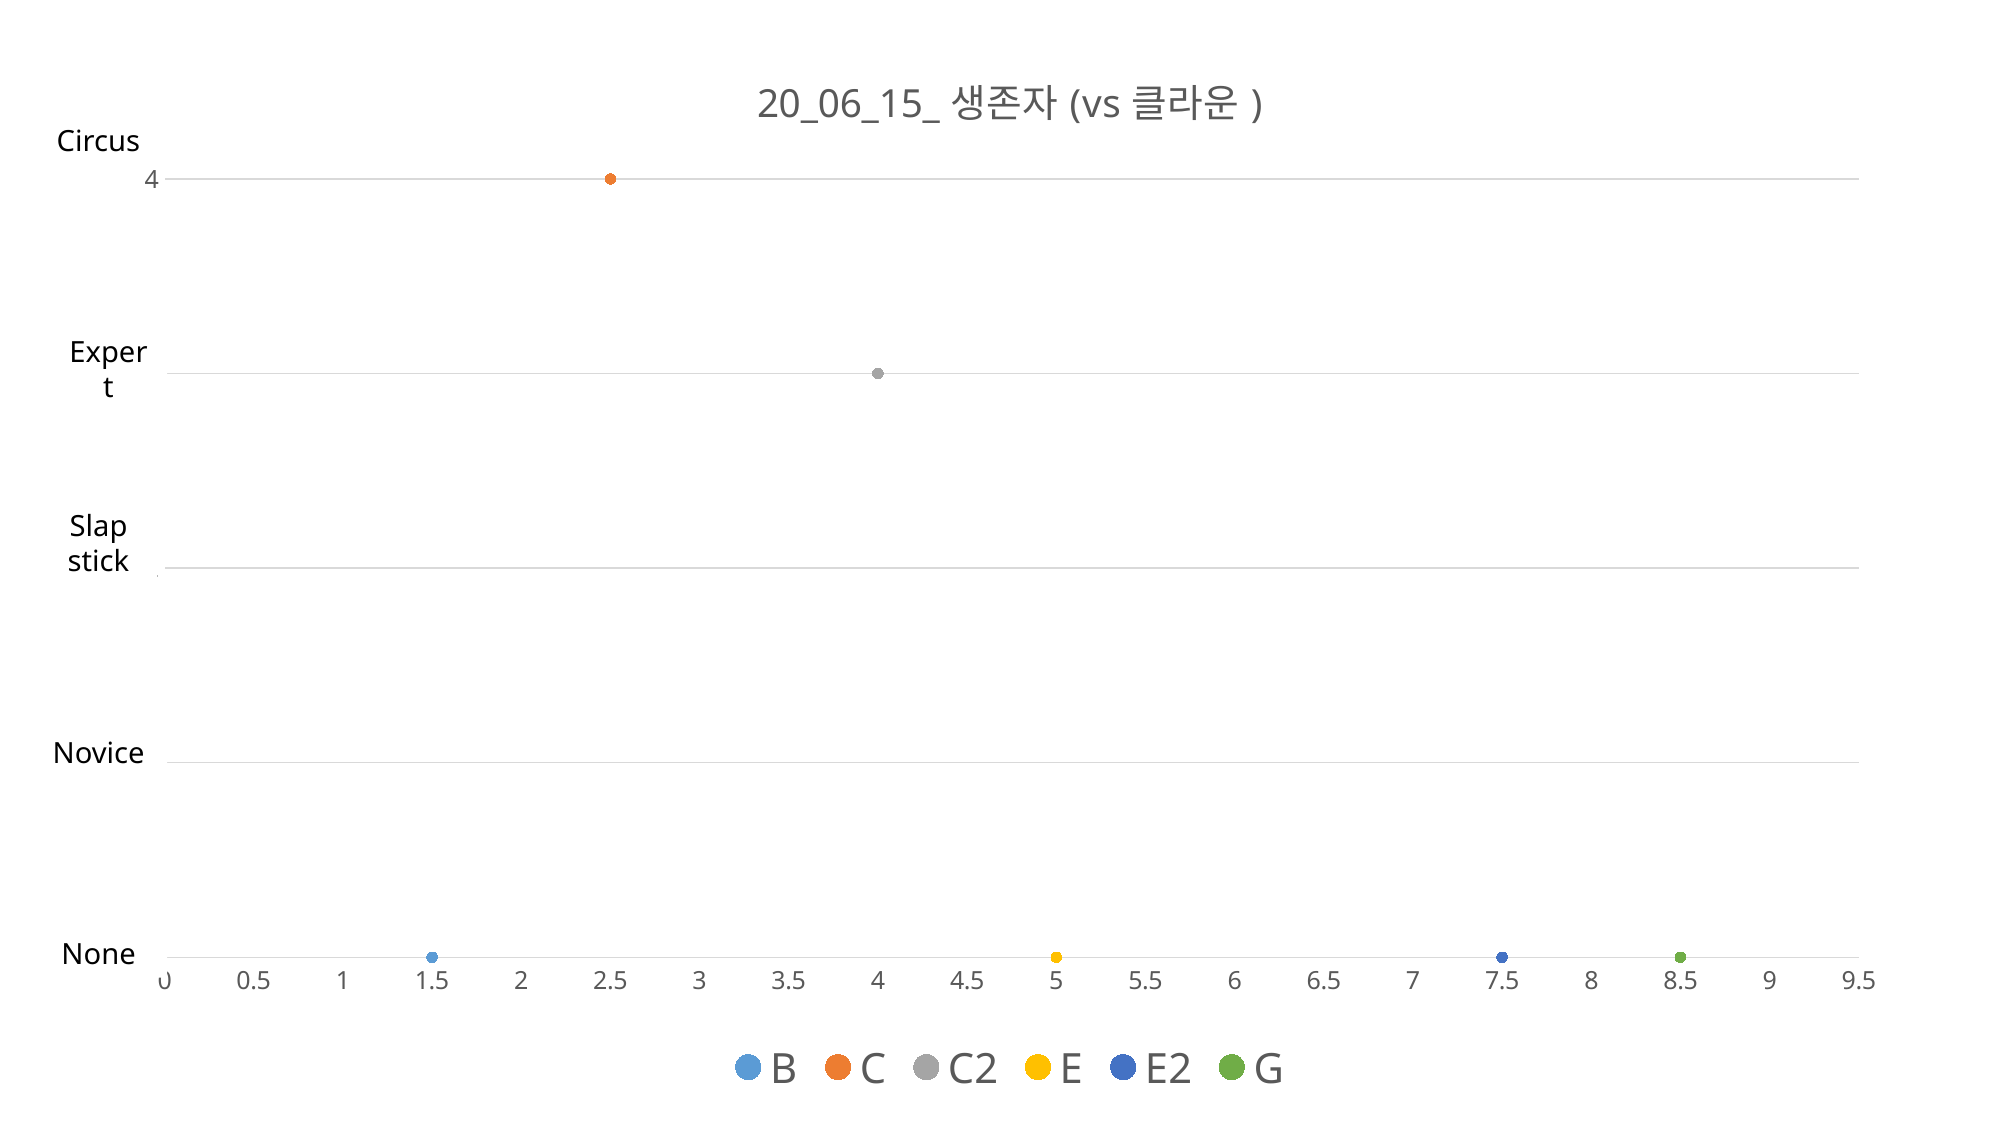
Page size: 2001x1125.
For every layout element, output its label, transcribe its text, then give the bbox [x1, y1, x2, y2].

text_box Expert [49, 325, 108, 411]
text_box None [30, 927, 108, 978]
text_box Novice [30, 726, 108, 777]
text_box Circus [39, 114, 108, 165]
text_box Slap stick [39, 500, 108, 586]
chart [108, 31, 1913, 1105]
